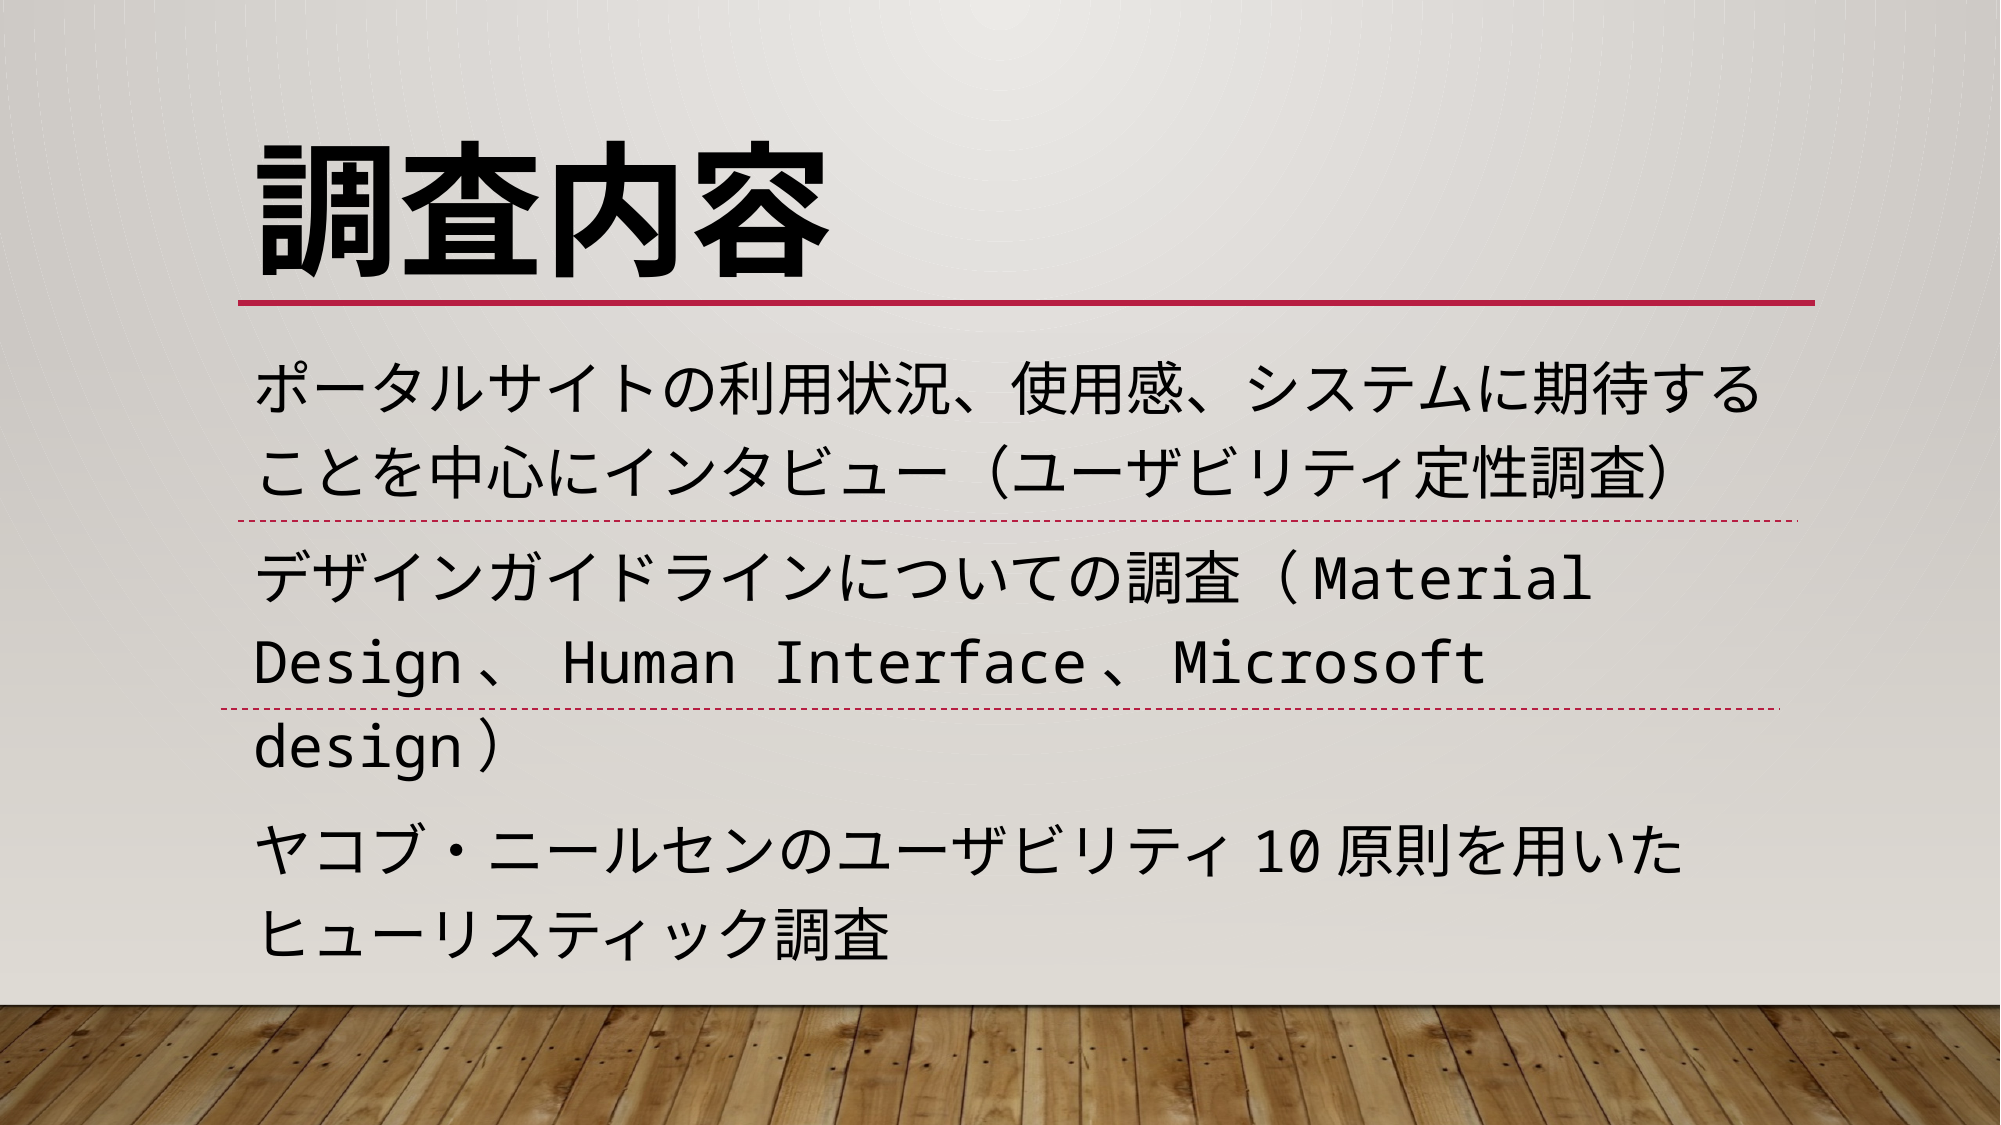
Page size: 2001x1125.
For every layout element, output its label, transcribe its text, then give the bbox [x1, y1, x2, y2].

title 調査内容 [238, 131, 1814, 305]
list ポータルサイトの利用状況、使用感、システムに期待することを中心にインタビュー（ユーザビリティ定性調査） デザインガイドラインについての調査（Material Design、 Human Interface、Microsoft design） ヤコブ・ニールセンのユーザビリティ10原則を用いたヒューリスティック調査 [238, 330, 1814, 897]
picture [0, 1005, 2000, 1125]
